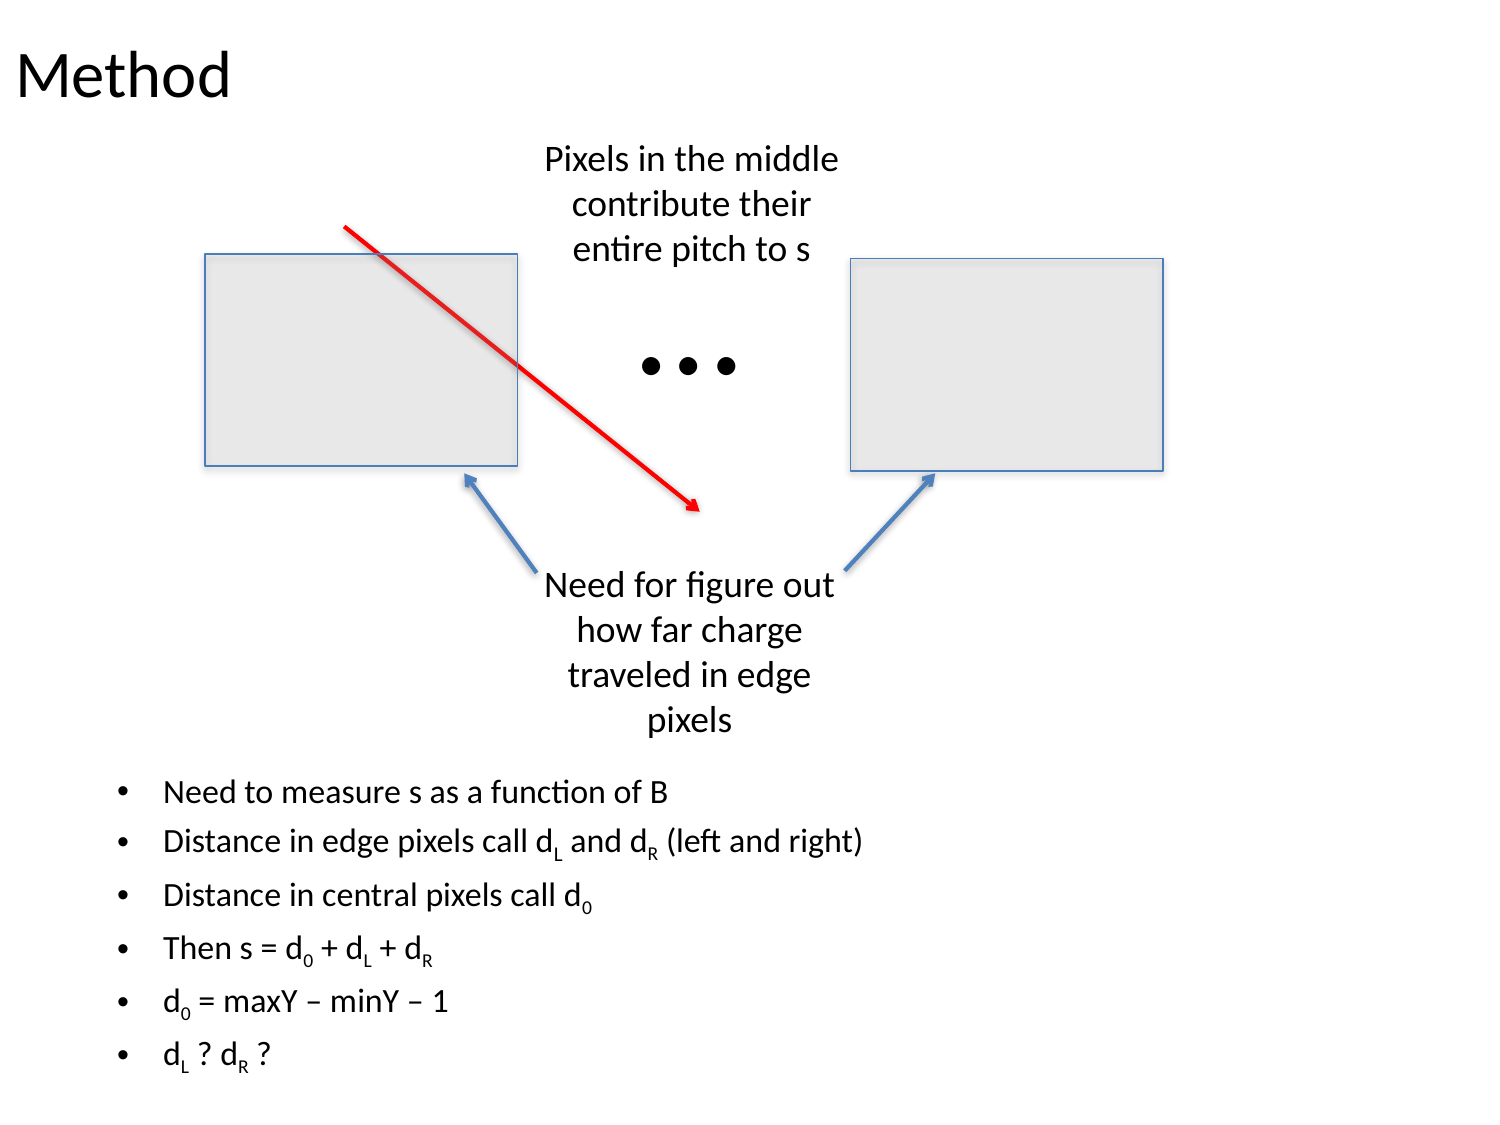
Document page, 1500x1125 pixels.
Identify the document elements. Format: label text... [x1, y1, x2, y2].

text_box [450, 486, 551, 560]
text_box … [706, 277, 791, 413]
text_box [841, 476, 940, 568]
list Need to measure s as a function of B Distance in edge pixels call dL and dR (left and right) Distance in central pixels call d0 Then s = d0 + dL + dR d0 = maxY – minY – 1 dL ? dR ? [102, 762, 1453, 1090]
text_box [850, 258, 1164, 472]
text_box Pixels in the middle contribute their entire pitch to s [525, 126, 859, 277]
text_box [343, 226, 700, 512]
title Method [0, 0, 1350, 143]
text_box Need for figure out how far charge traveled in edge pixels [523, 552, 857, 748]
text_box [204, 253, 338, 467]
